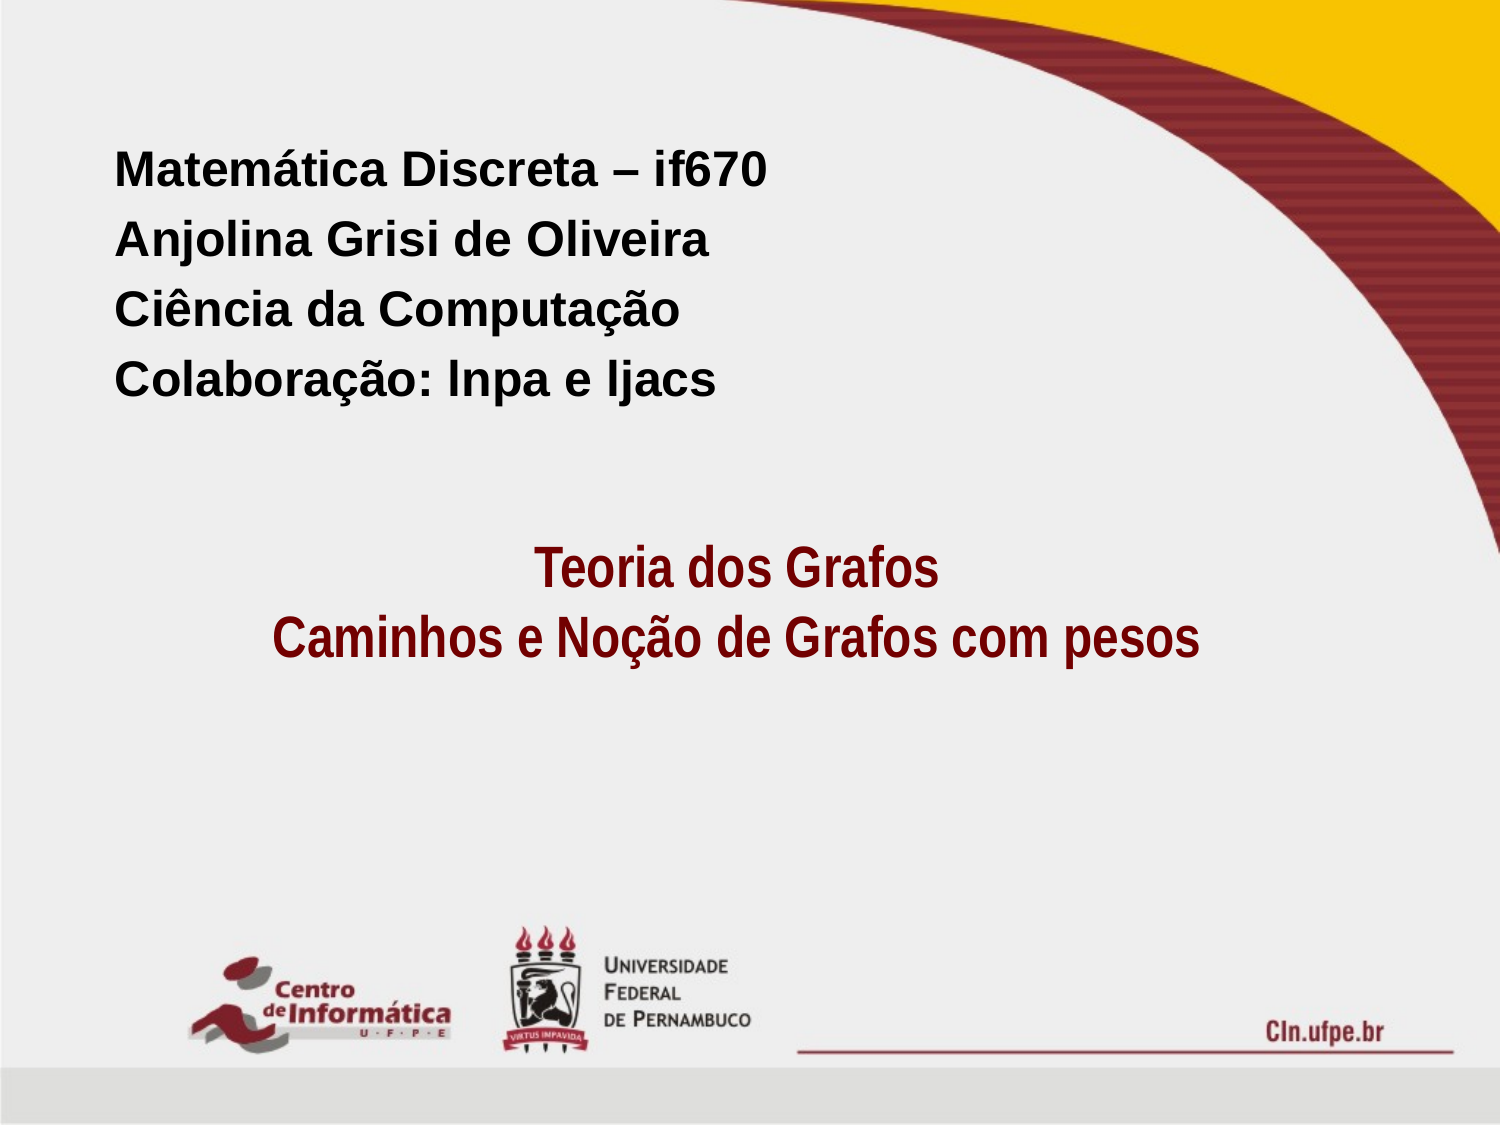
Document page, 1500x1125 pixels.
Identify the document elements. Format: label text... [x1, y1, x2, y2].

picture [0, 0, 1500, 1125]
subtitle Matemática Discreta – if670 Anjolina Grisi de Oliveira Ciência da Computação Colaboração: lnpa e ljacs [99, 128, 1093, 423]
title Teoria dos Grafos Caminhos e Noção de Grafos com pesos [99, 423, 1376, 678]
